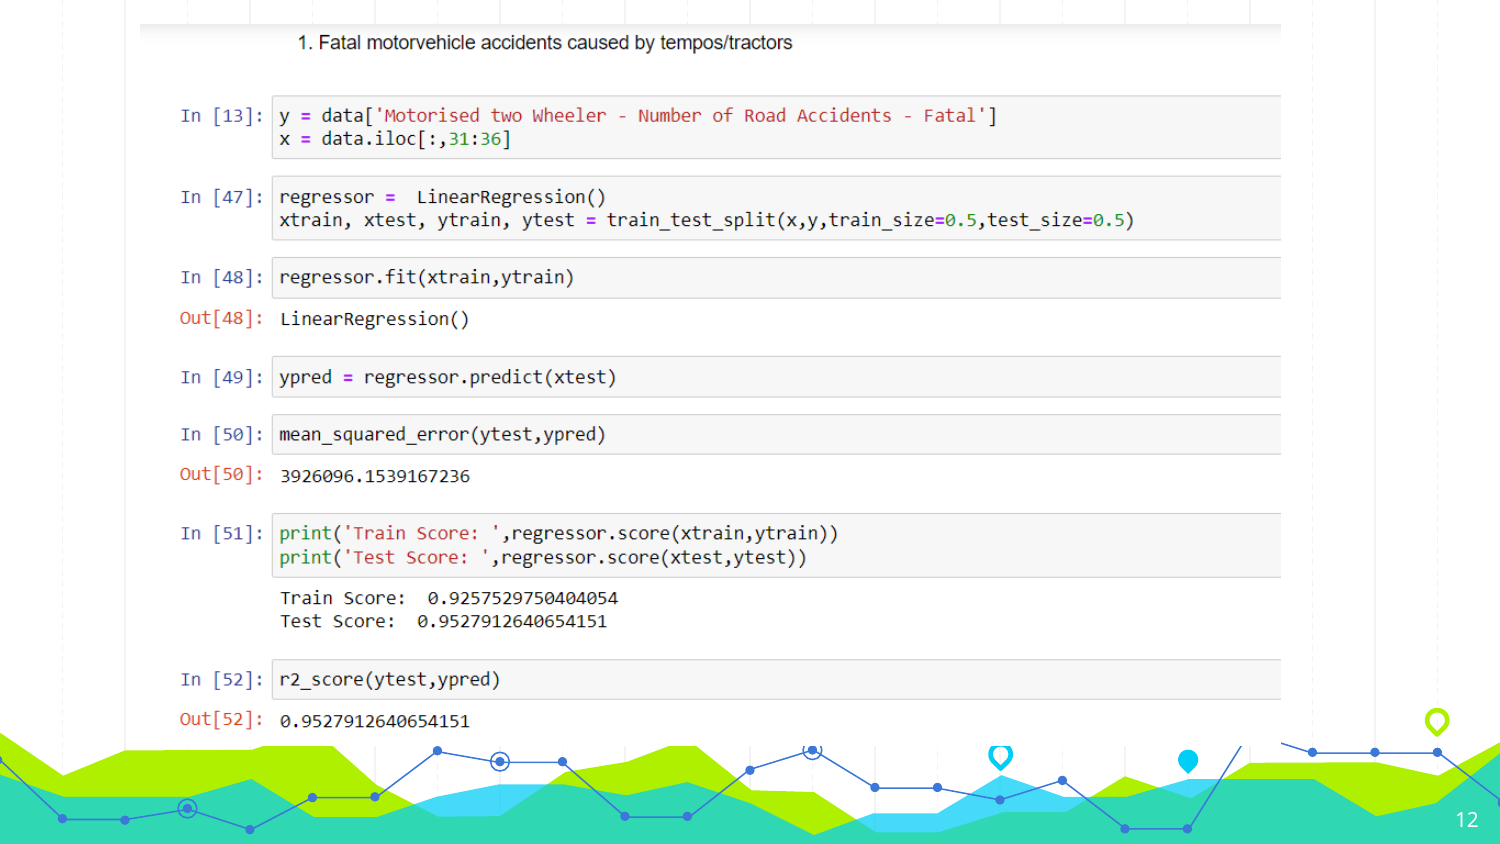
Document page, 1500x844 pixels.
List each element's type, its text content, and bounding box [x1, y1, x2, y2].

picture [140, 24, 1281, 746]
slide_number 12 [1403, 791, 1494, 844]
